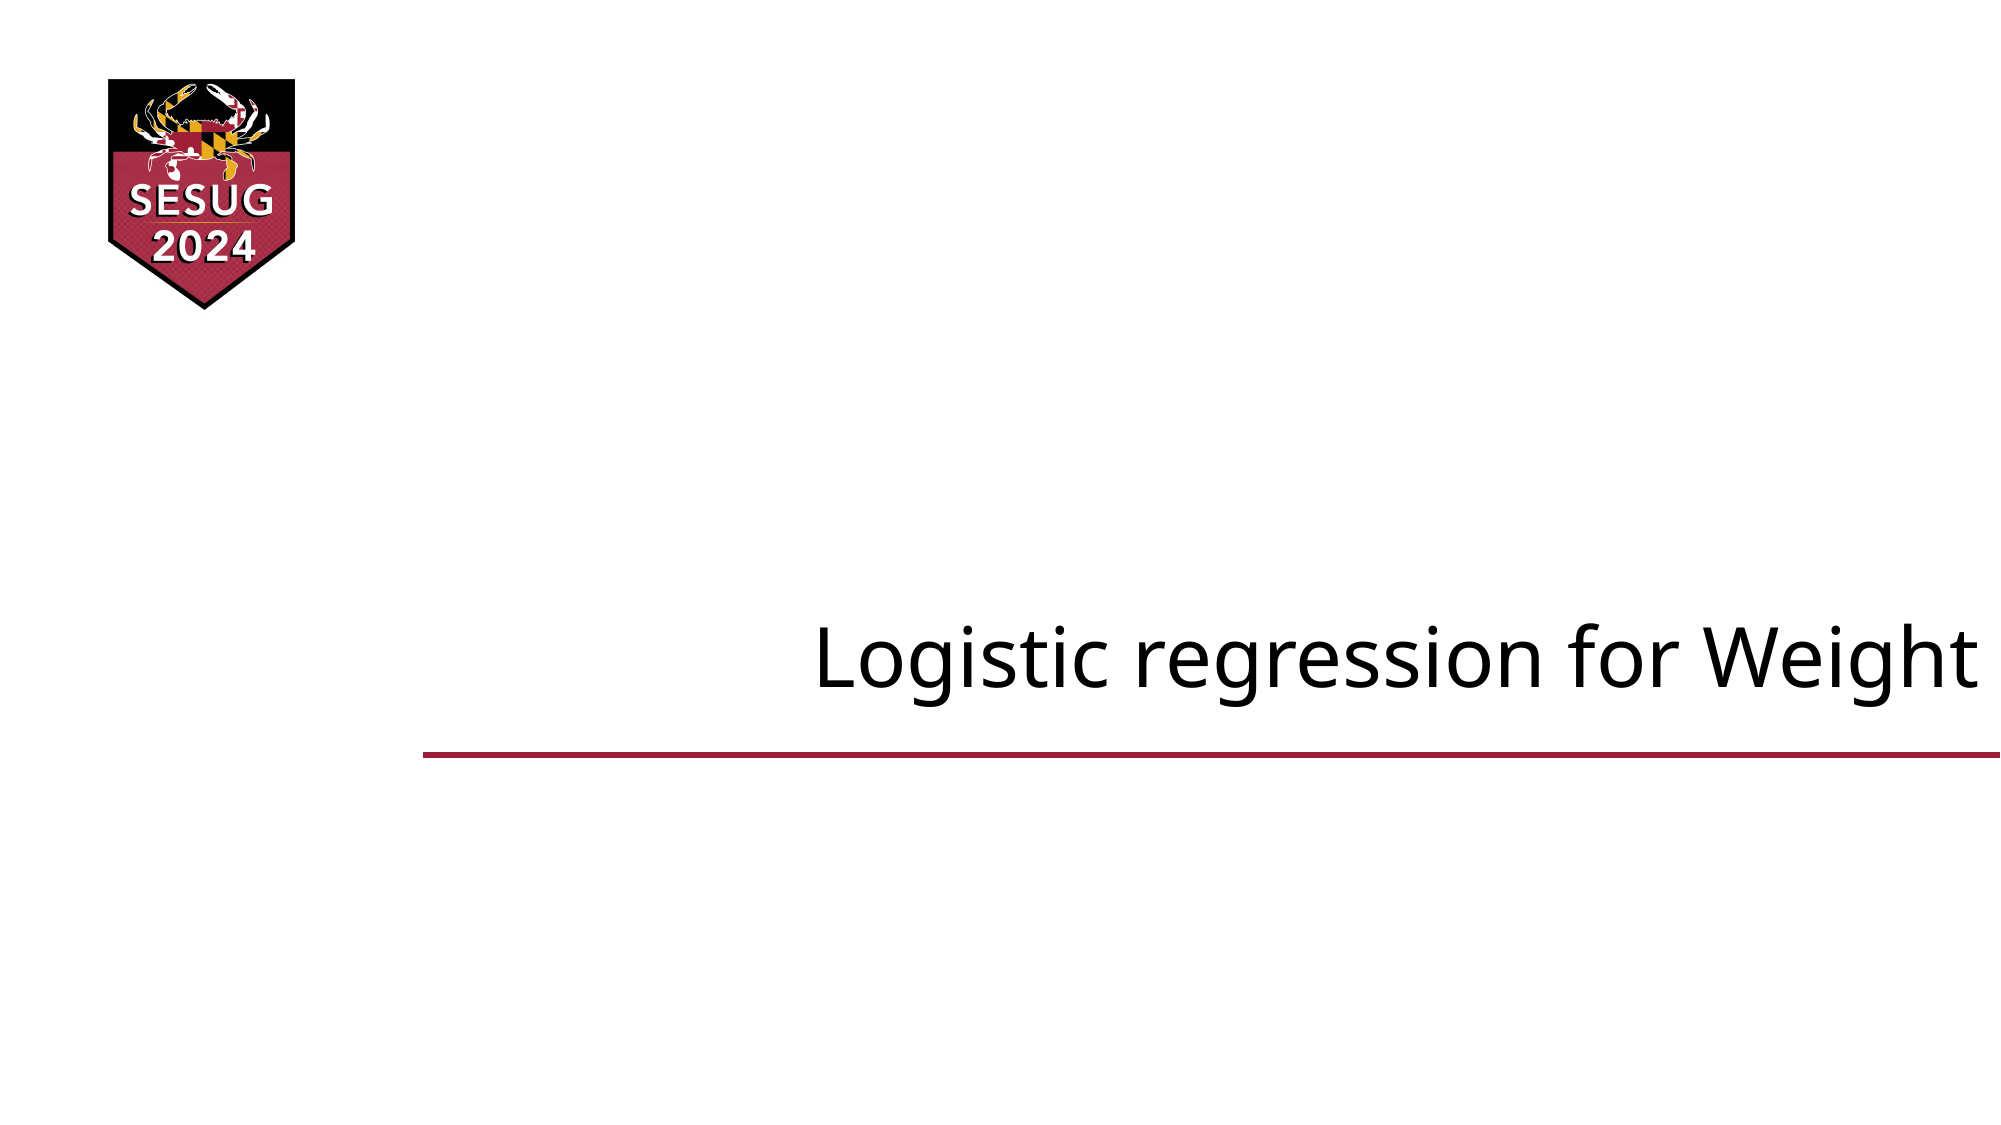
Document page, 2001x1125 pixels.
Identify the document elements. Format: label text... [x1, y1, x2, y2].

text_box Logistic regression for Weight [798, 596, 2000, 712]
picture [107, 79, 296, 318]
